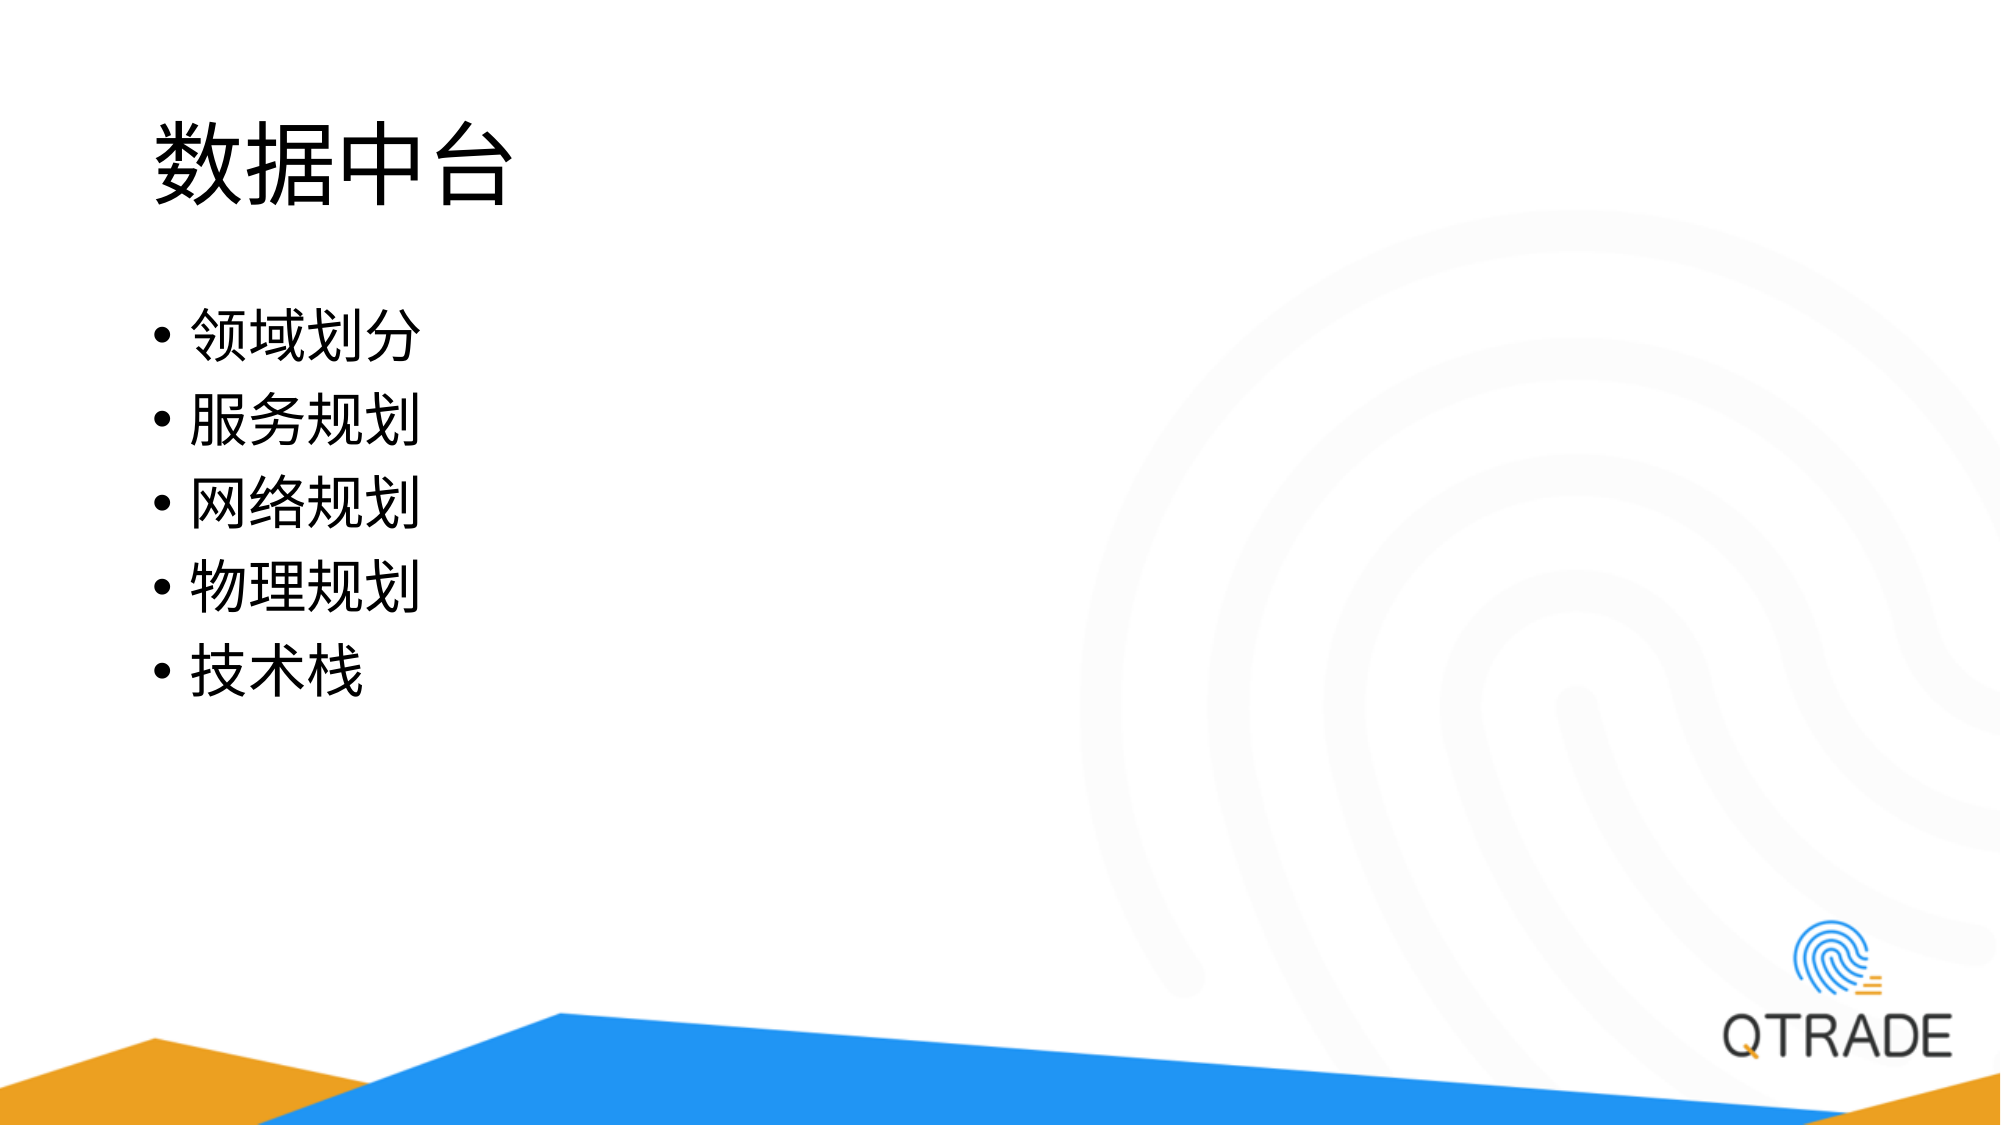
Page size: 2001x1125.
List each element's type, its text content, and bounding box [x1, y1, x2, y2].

list 领域划分 服务规划 网络规划 物理规划 技术栈 [137, 299, 1863, 1014]
picture [0, 0, 2001, 1125]
title 数据中台 [137, 59, 1863, 278]
